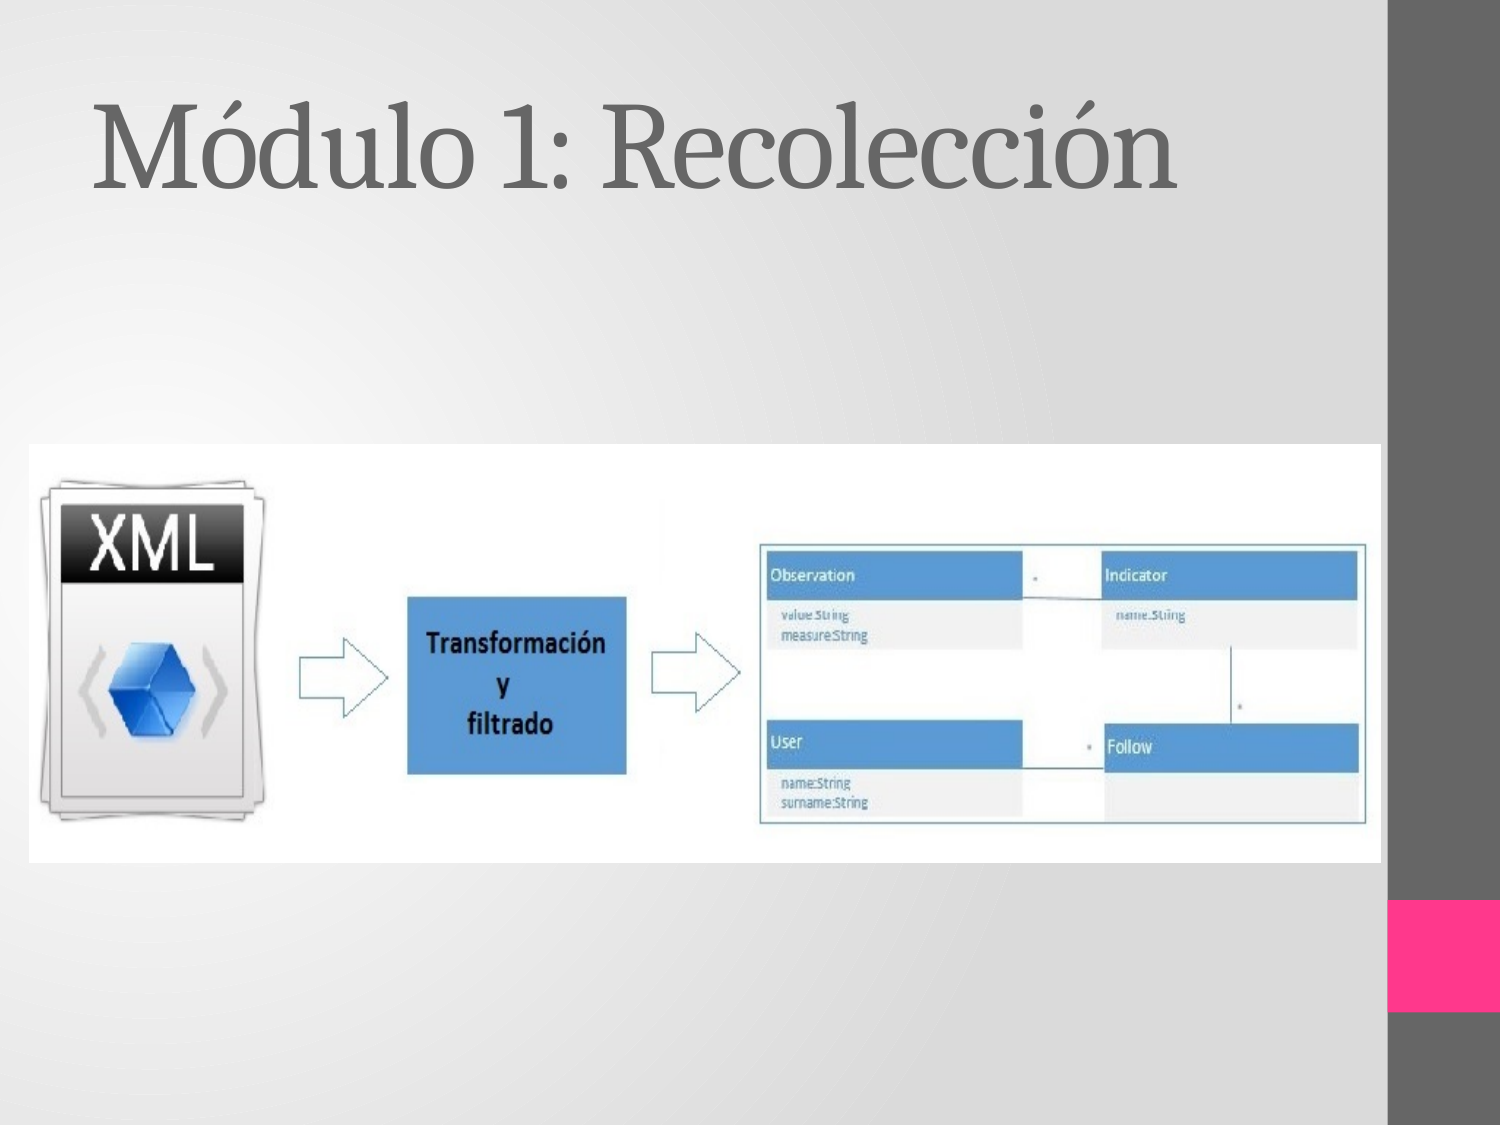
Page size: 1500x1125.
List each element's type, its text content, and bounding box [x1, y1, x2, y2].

title Módulo 1: Recolección [75, 45, 1325, 233]
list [28, 443, 1381, 864]
